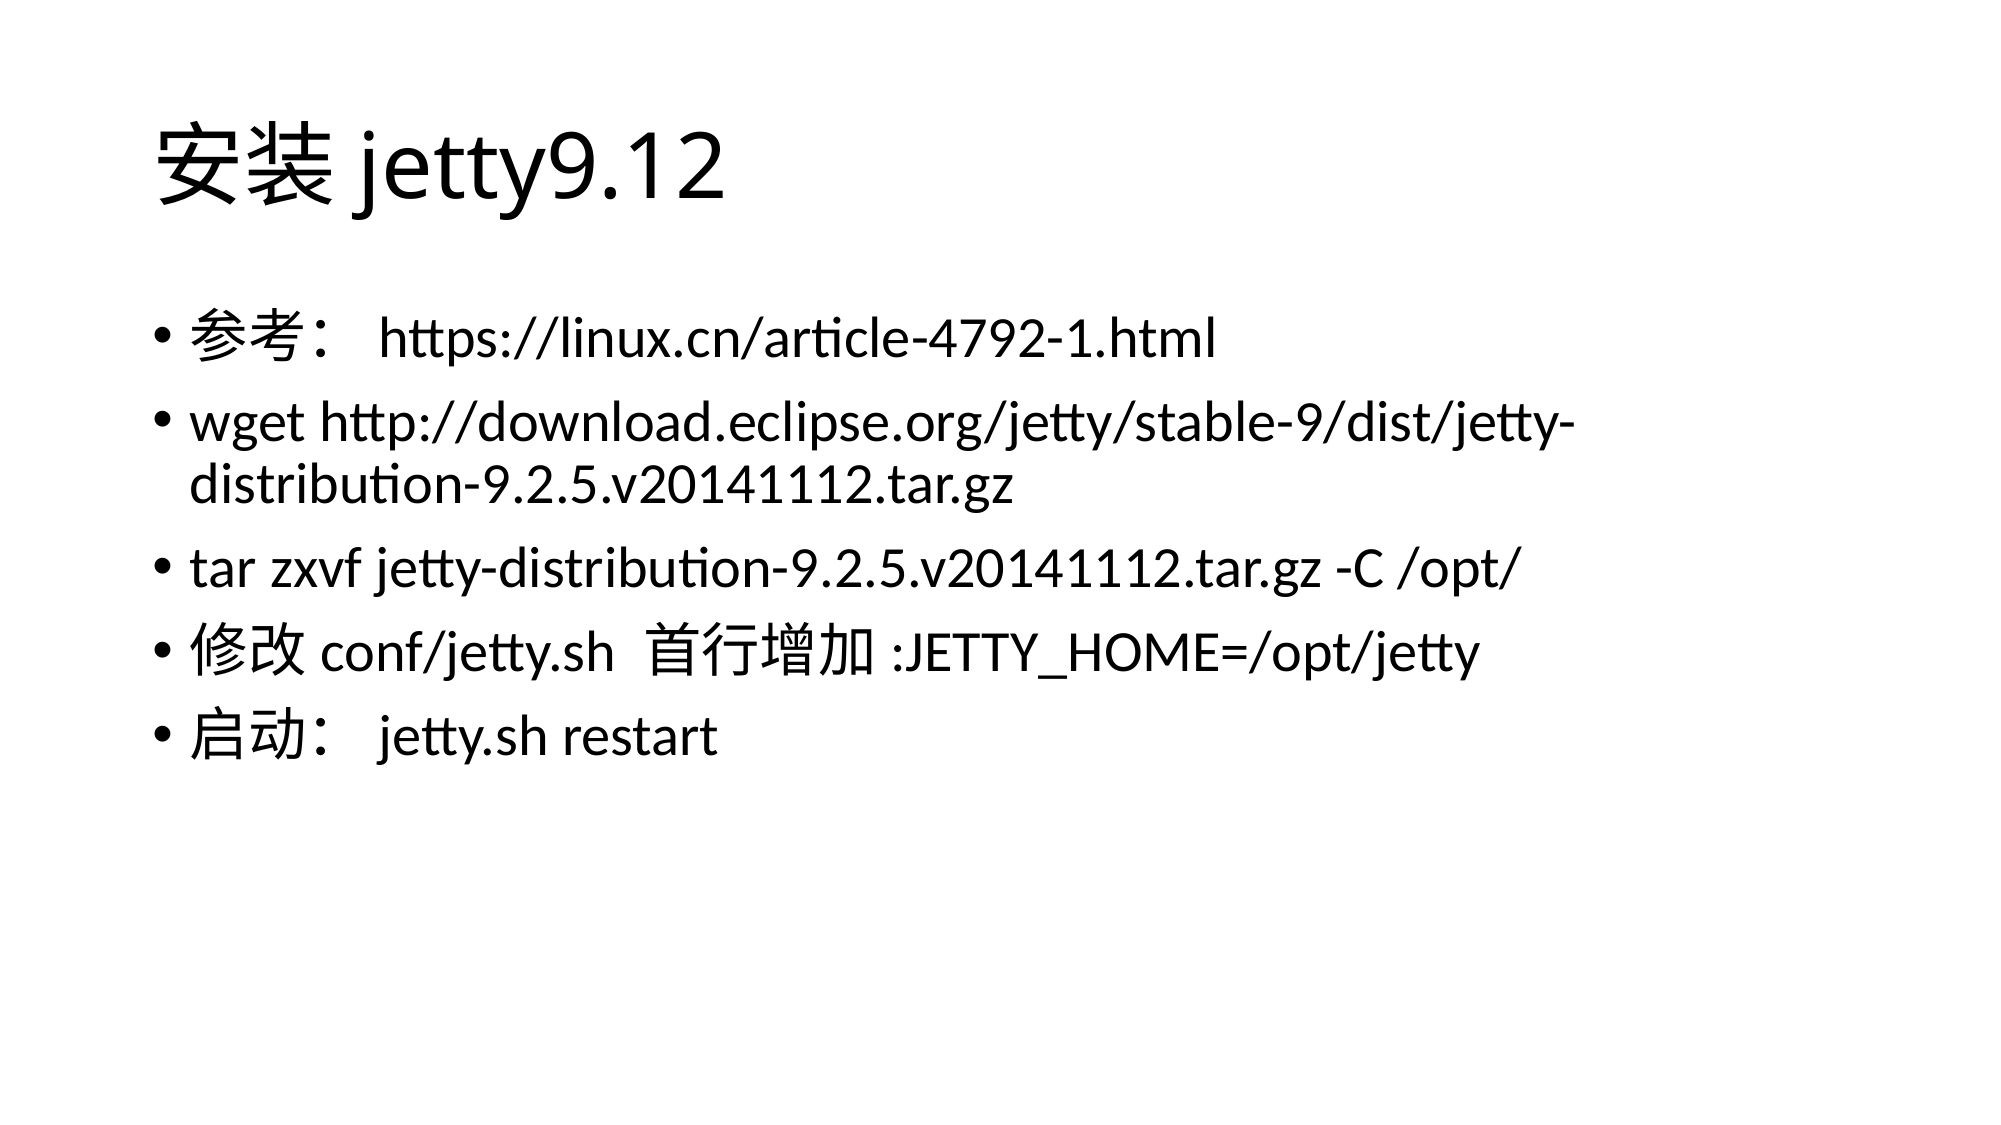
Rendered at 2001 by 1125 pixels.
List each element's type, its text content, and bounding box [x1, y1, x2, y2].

list 参考：https://linux.cn/article-4792-1.html wget http://download.eclipse.org/jetty/stable-9/dist/jetty-distribution-9.2.5.v20141112.tar.gz tar zxvf jetty-distribution-9.2.5.v20141112.tar.gz -C /opt/ 修改conf/jetty.sh 首行增加:JETTY_HOME=/opt/jetty 启动：jetty.sh restart [137, 299, 1863, 1014]
title 安装jetty9.12 [137, 59, 1863, 278]
